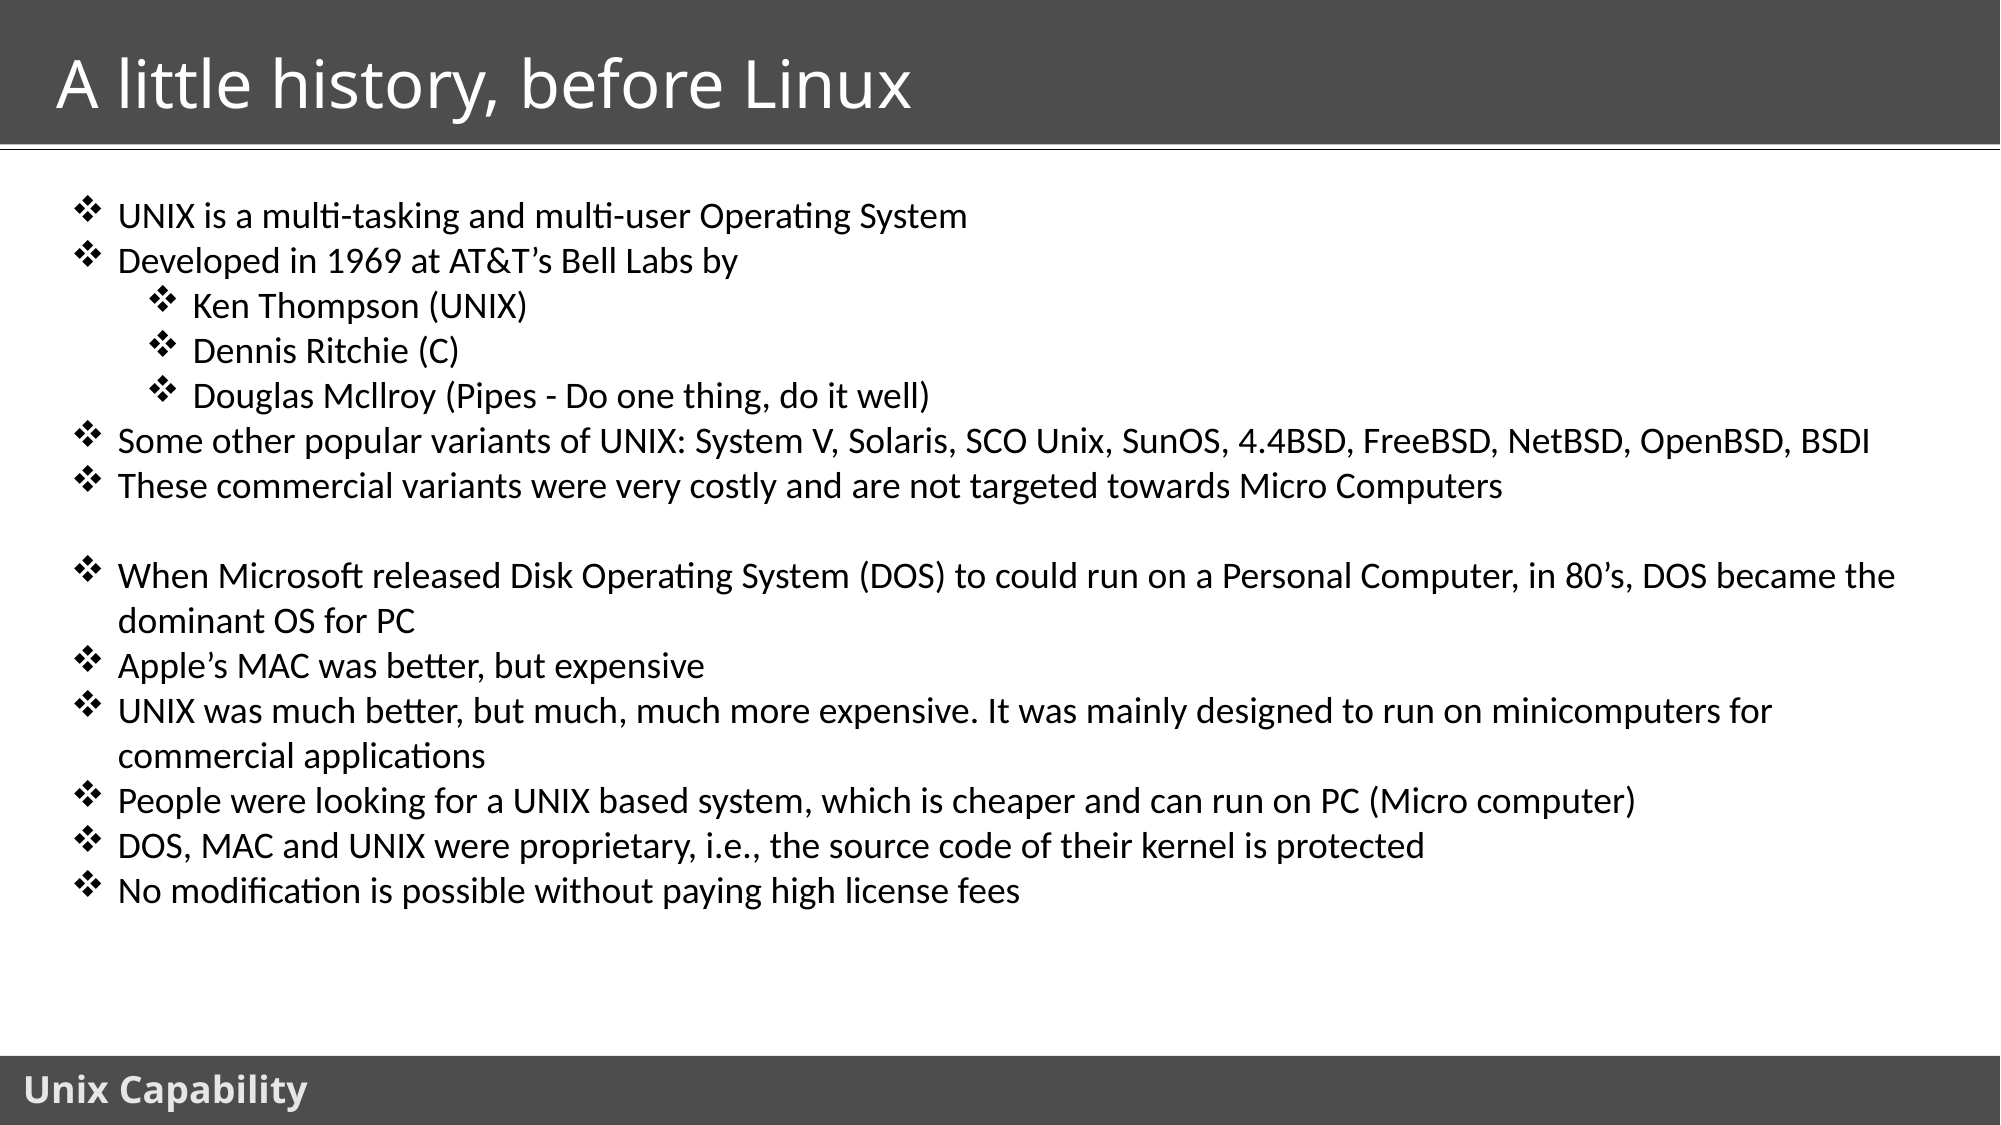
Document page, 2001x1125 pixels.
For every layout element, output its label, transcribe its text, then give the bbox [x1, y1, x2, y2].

text_box UNIX is a multi-tasking and multi-user Operating System Developed in 1969 at AT&T’s Bell Labs by Ken Thompson (UNIX) Dennis Ritchie (C) Douglas Mcllroy (Pipes - Do one thing, do it well) Some other popular variants of UNIX: System V, Solaris, SCO Unix, SunOS, 4.4BSD, FreeBSD, NetBSD, OpenBSD, BSDI These commercial variants were very costly and are not targeted towards Micro Computers When Microsoft released Disk Operating System (DOS) to could run on a Personal Computer, in 80’s, DOS became the dominant OS for PC Apple’s MAC was better, but expensive UNIX was much better, but much, much more expensive. It was mainly designed to run on minicomputers for commercial applications People were looking for a UNIX based system, which is cheaper and can run on PC (Micro computer) DOS, MAC and UNIX were proprietary, i.e., the source code of their kernel is protected No modification is possible without paying high license fees [56, 183, 1937, 918]
title A little history, before Linux [41, 0, 1938, 163]
